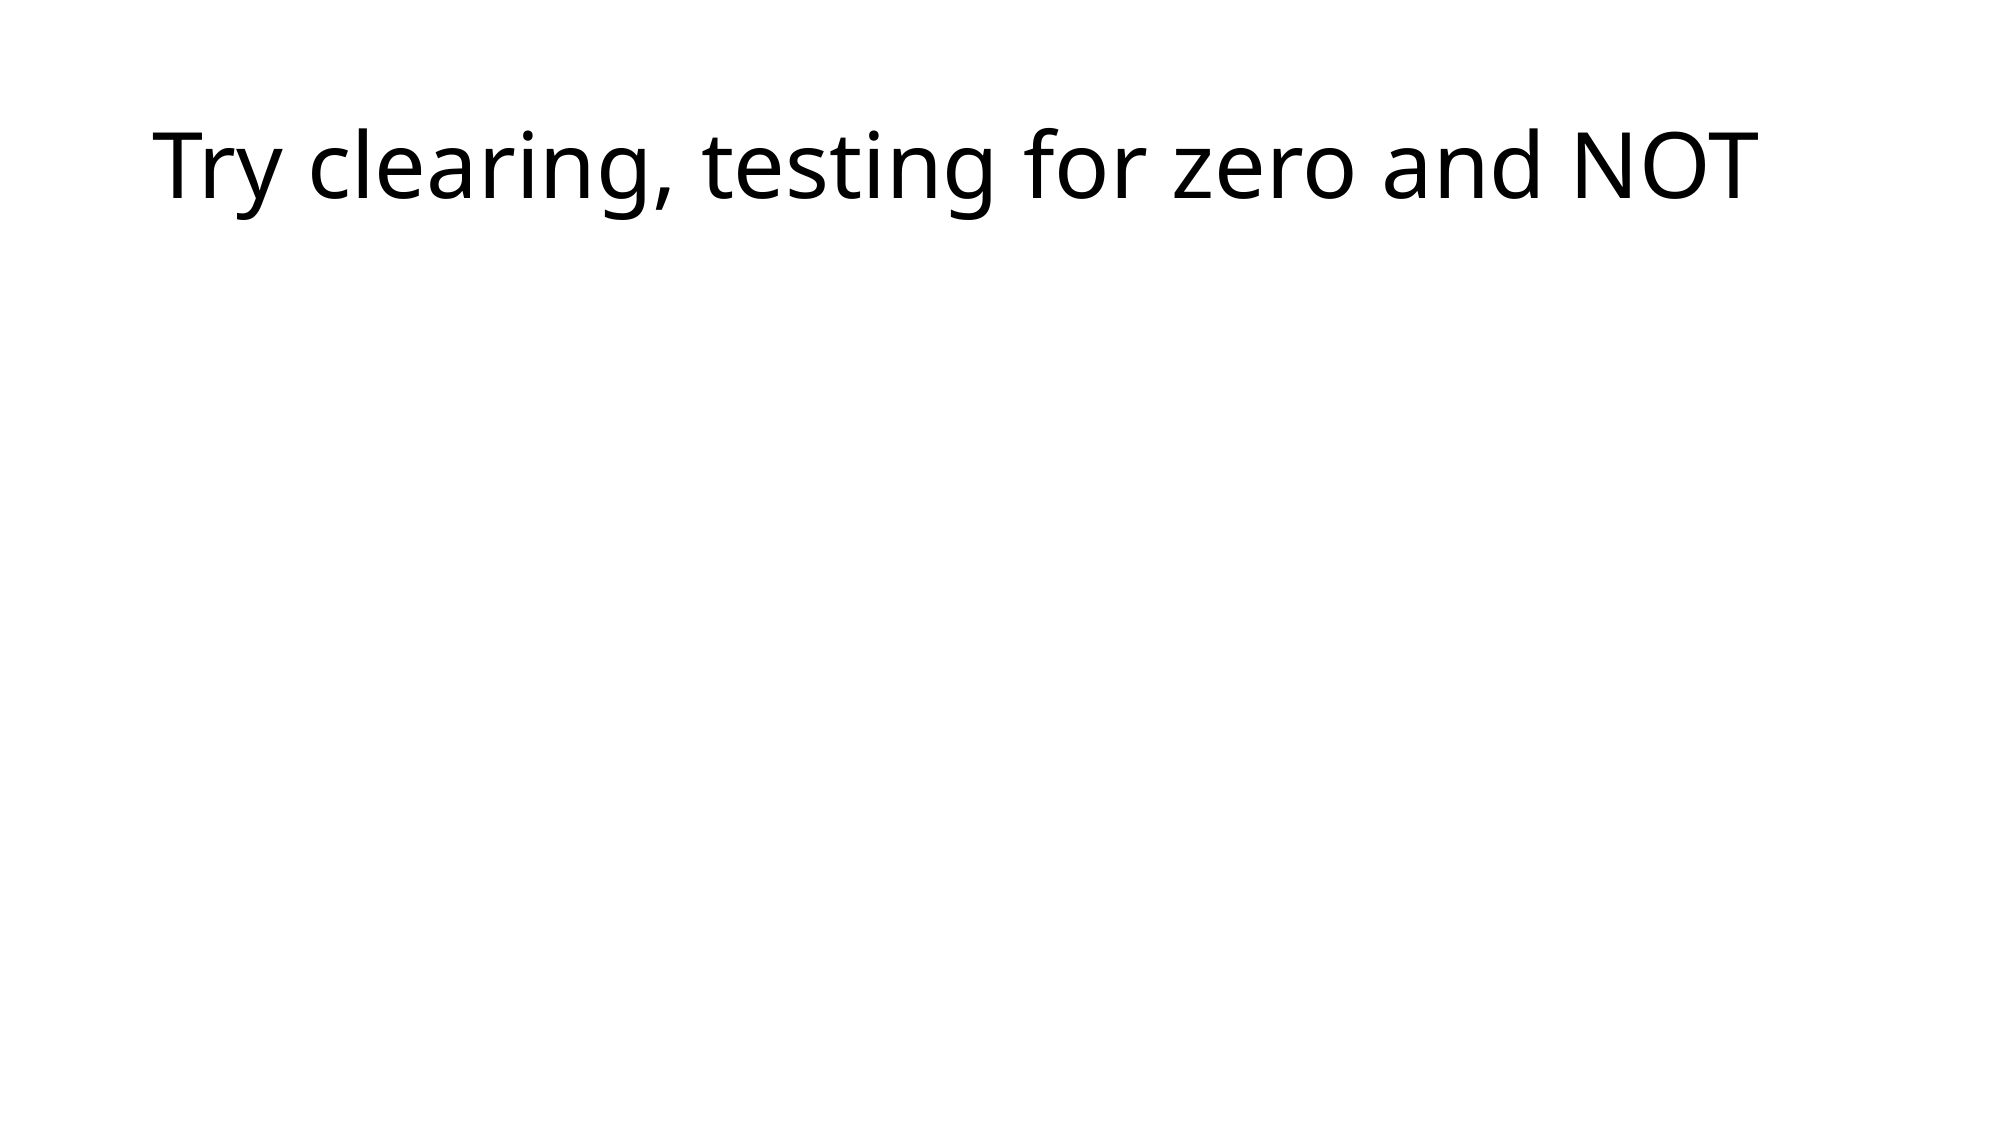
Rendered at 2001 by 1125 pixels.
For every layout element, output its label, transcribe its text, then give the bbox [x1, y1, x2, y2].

title Try clearing, testing for zero and NOT [137, 59, 1863, 278]
